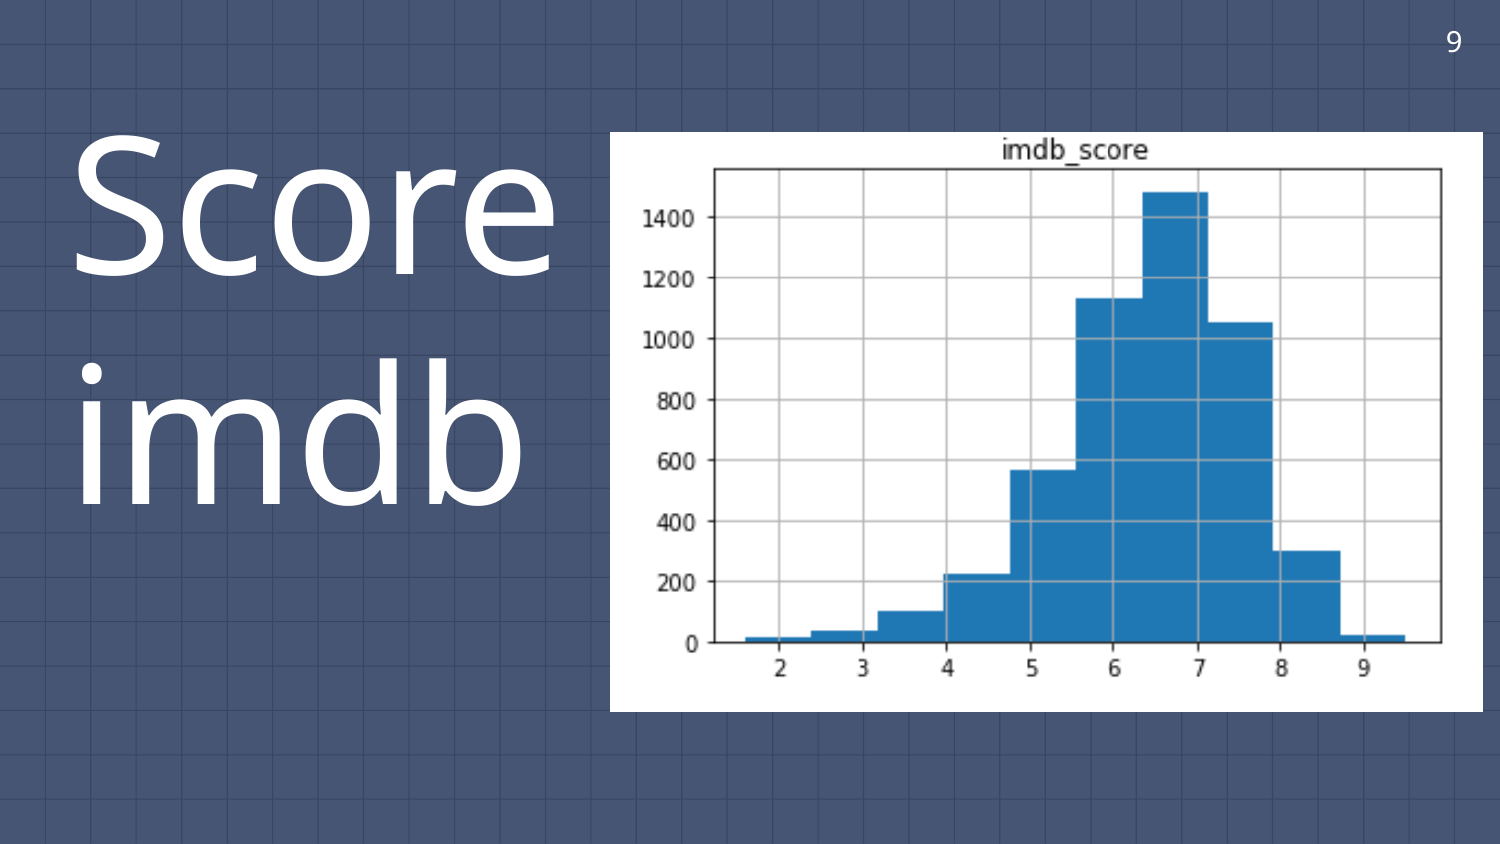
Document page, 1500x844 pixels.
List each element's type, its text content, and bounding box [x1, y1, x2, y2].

title Score imdb [52, 367, 605, 558]
slide_number ‹#› [1408, 0, 1500, 88]
picture [610, 132, 1483, 712]
